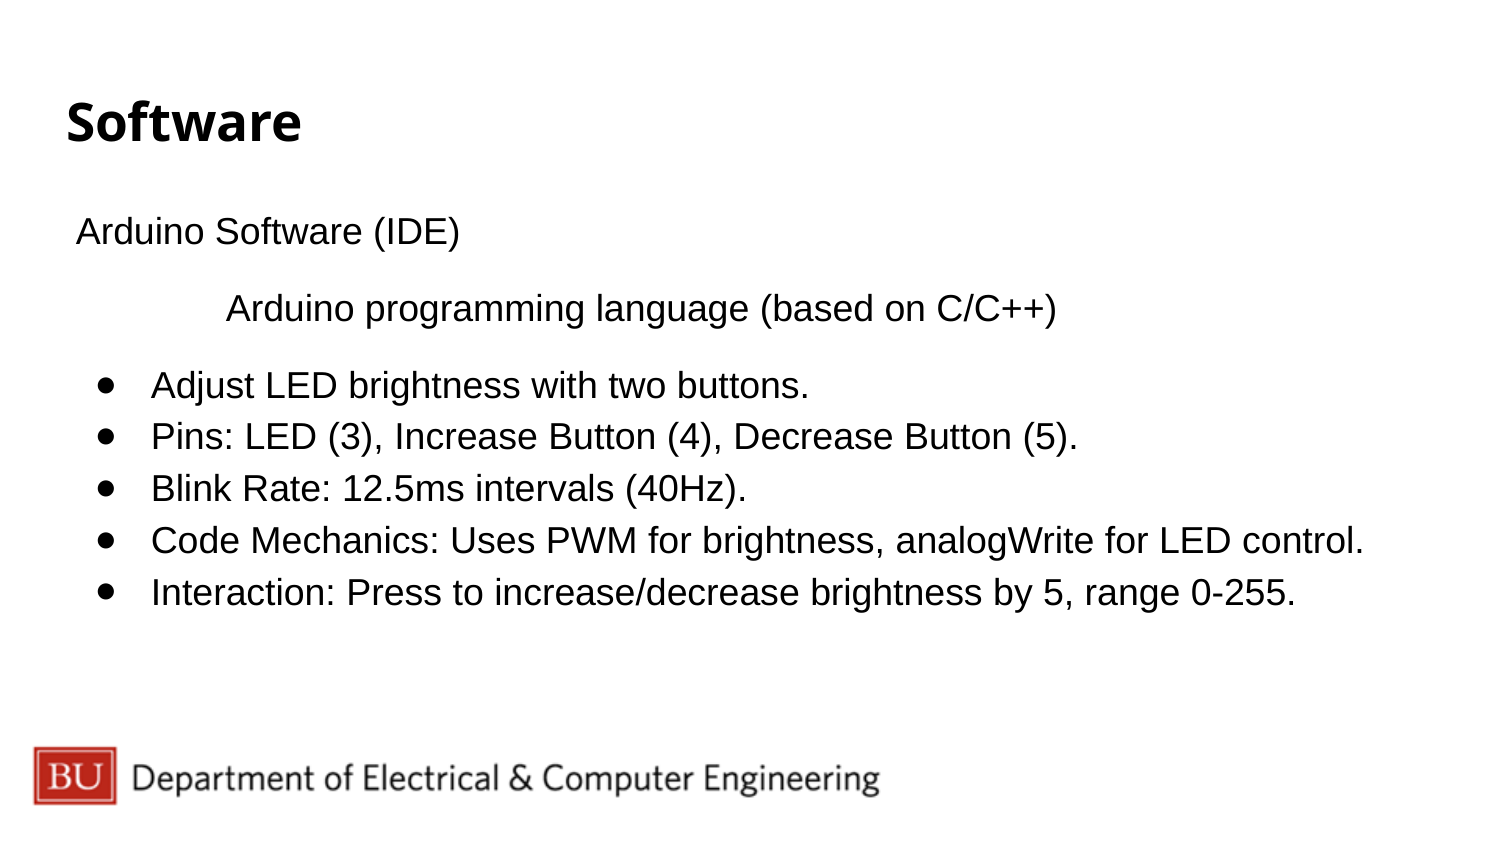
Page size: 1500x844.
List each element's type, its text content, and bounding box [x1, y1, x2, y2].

list Arduino Software (IDE) Arduino programming language (based on C/C++) Adjust LED brightness with two buttons. Pins: LED (3), Increase Button (4), Decrease Button (5). Blink Rate: 12.5ms intervals (40Hz). Code Mechanics: Uses PWM for brightness, analogWrite for LED control. Interaction: Press to increase/decrease brightness by 5, range 0-255. [60, 185, 1459, 746]
picture [29, 740, 890, 829]
title Software [51, 72, 1449, 167]
